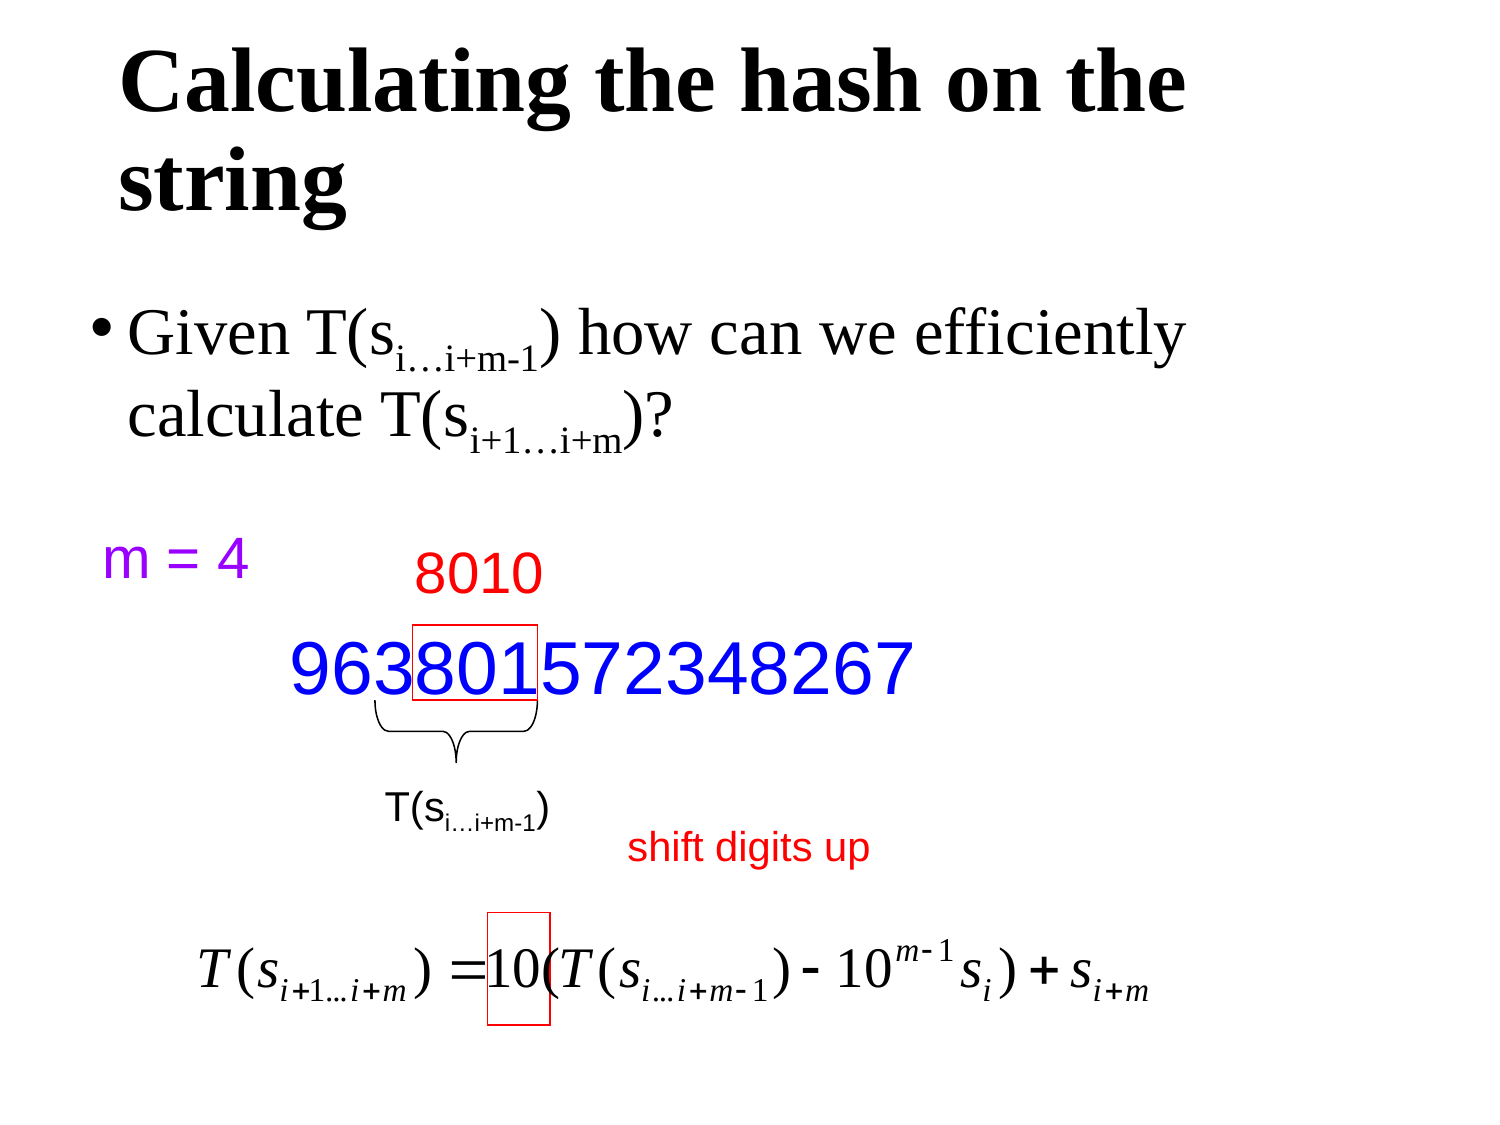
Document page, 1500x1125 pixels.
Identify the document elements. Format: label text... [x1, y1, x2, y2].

text_box [412, 624, 538, 700]
text_box T(si…i+m-1) [369, 772, 566, 844]
text_box m = 4 [87, 512, 275, 598]
text_box [374, 700, 538, 763]
text_box shift digits up [612, 812, 1150, 878]
text_box 8010 [399, 527, 638, 613]
list Given T(si…i+m-1) how can we efficiently calculate T(si+1…i+m)? [75, 282, 1425, 475]
text_box 963801572348267 [274, 612, 950, 718]
text_box [487, 1016, 550, 1025]
title Calculating the hash on the string [103, 22, 1397, 240]
text_box [487, 912, 550, 924]
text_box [191, 924, 1159, 1016]
